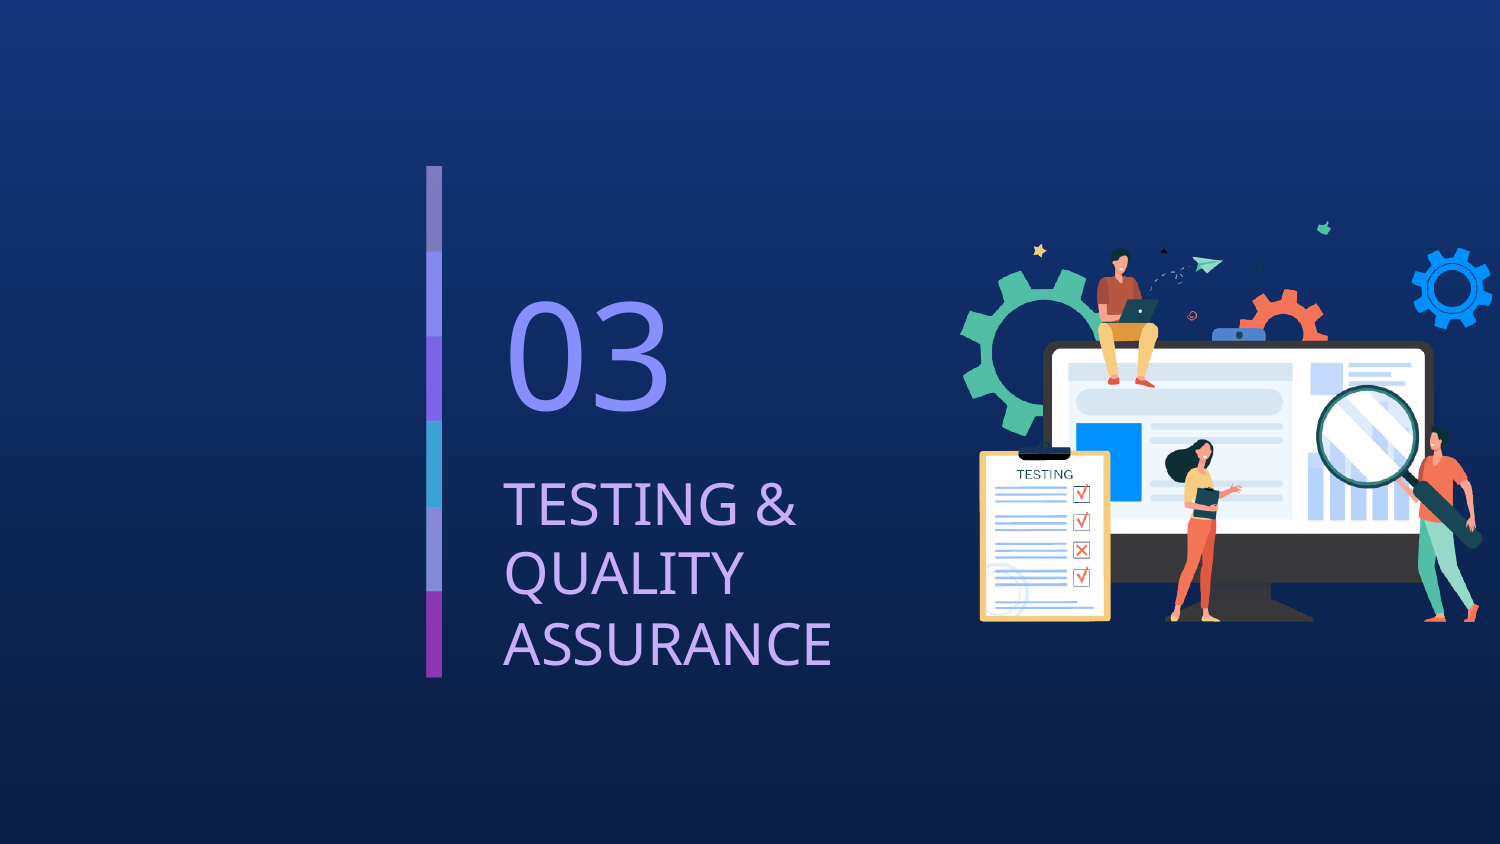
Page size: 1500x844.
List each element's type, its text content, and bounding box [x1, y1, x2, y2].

title TESTING & QUALITY ASSURANCE [488, 451, 944, 597]
title 03 [488, 249, 752, 451]
picture [960, 221, 1493, 623]
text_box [425, 165, 443, 678]
